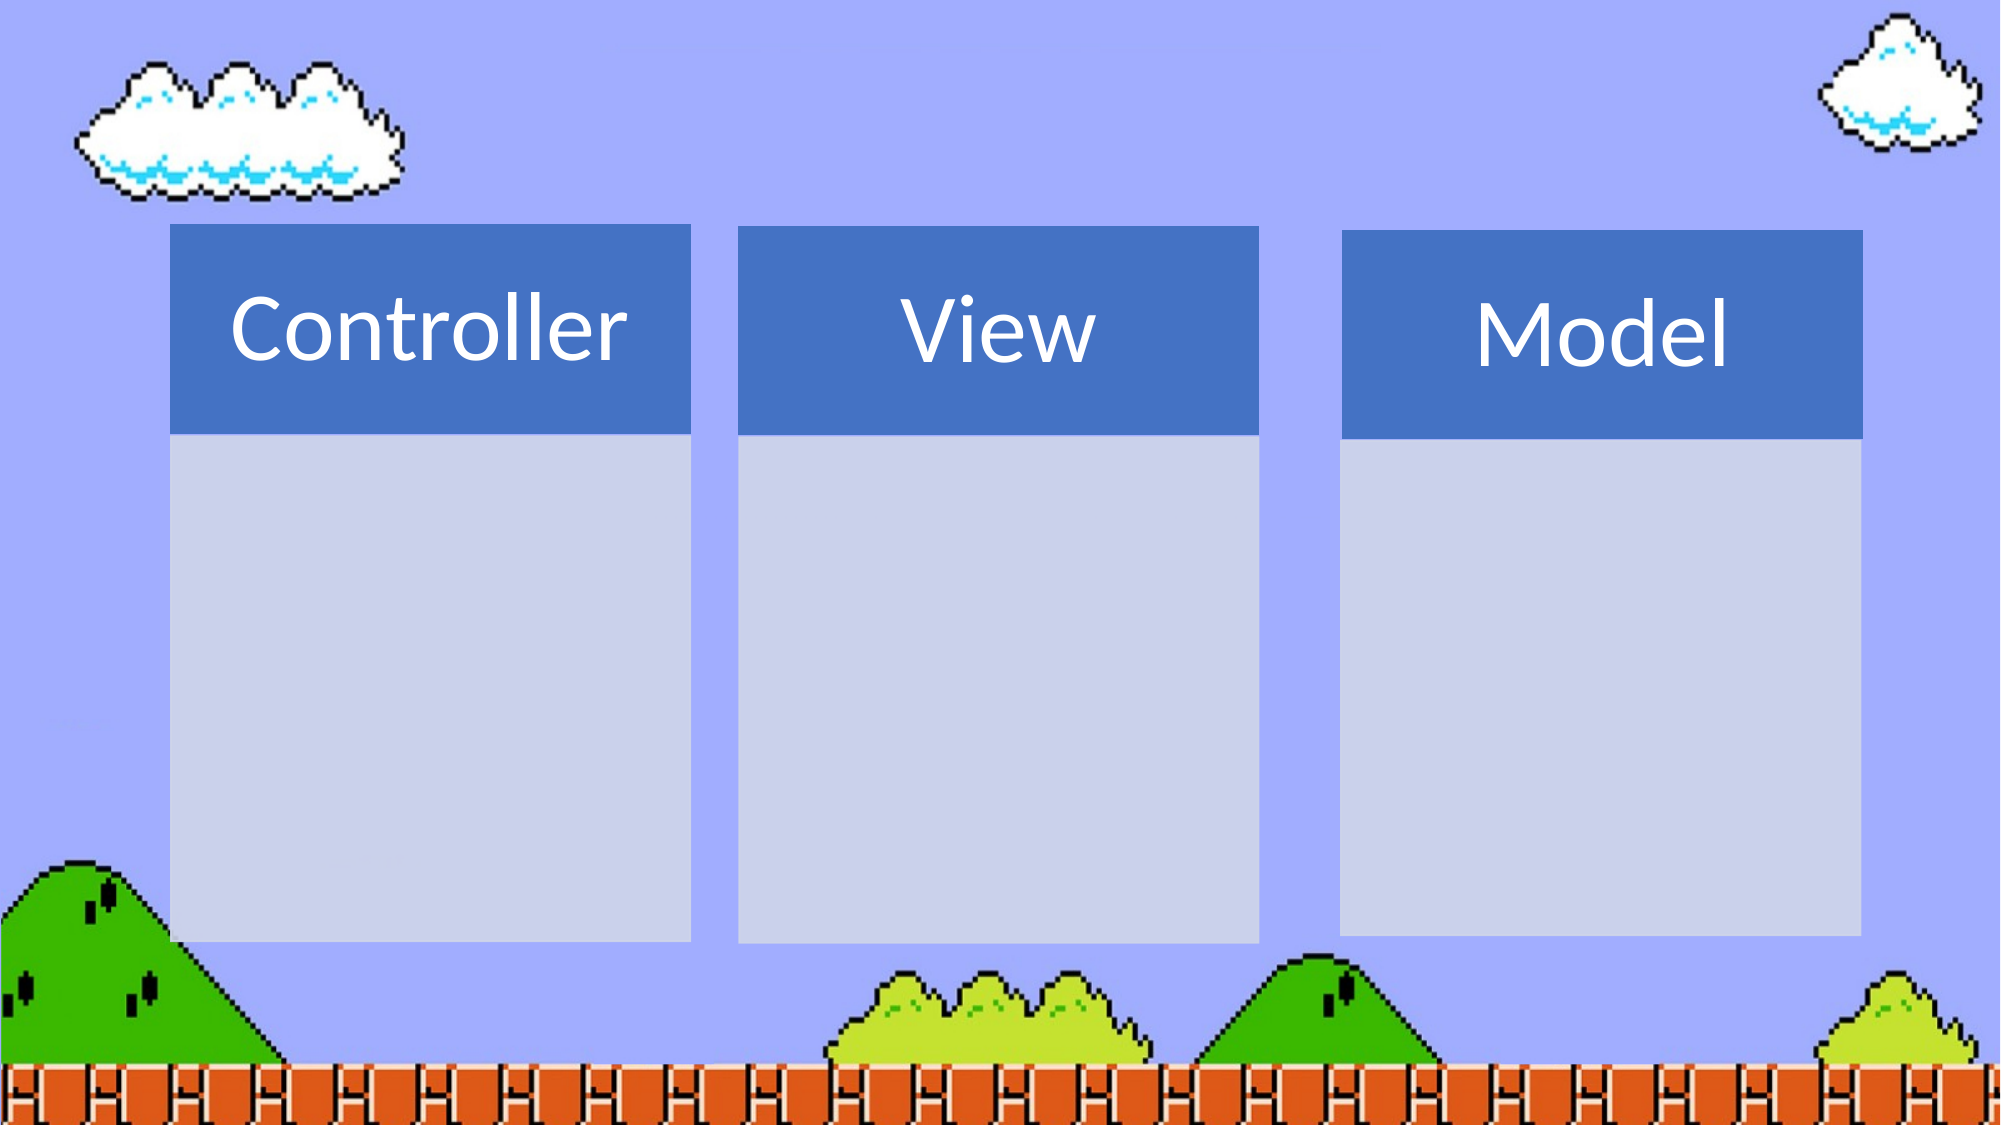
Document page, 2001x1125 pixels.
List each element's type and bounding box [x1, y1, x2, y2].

picture [0, 0, 2001, 1125]
text_box [162, 32, 1866, 1125]
